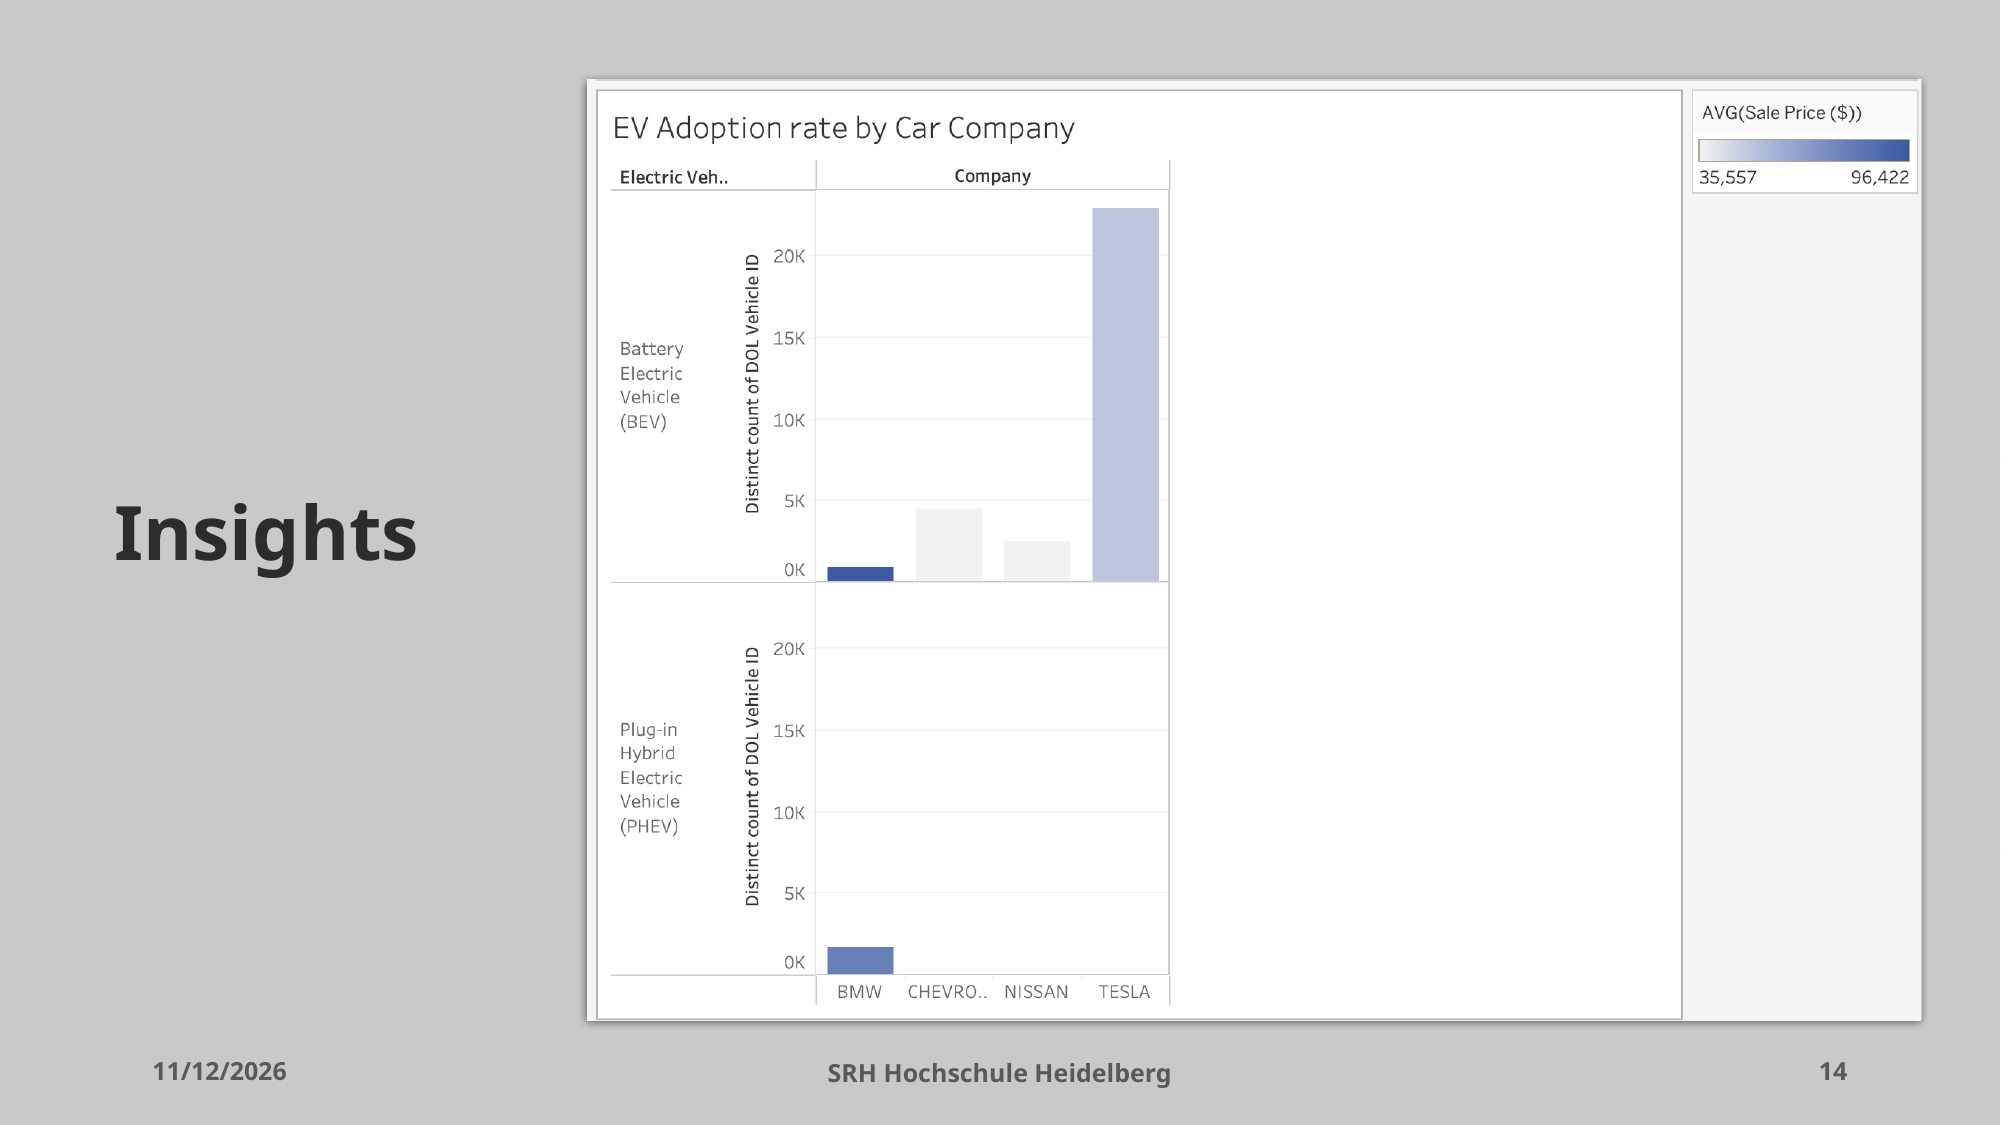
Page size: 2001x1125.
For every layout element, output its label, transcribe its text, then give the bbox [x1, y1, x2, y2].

text_box [0, 0, 2000, 1125]
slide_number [137, 1042, 588, 1103]
slide_number 14 [1412, 1042, 1863, 1103]
footer SRH Hochschule Heidelberg [662, 1042, 1338, 1103]
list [587, 79, 1921, 1021]
title Insights [99, 104, 527, 968]
